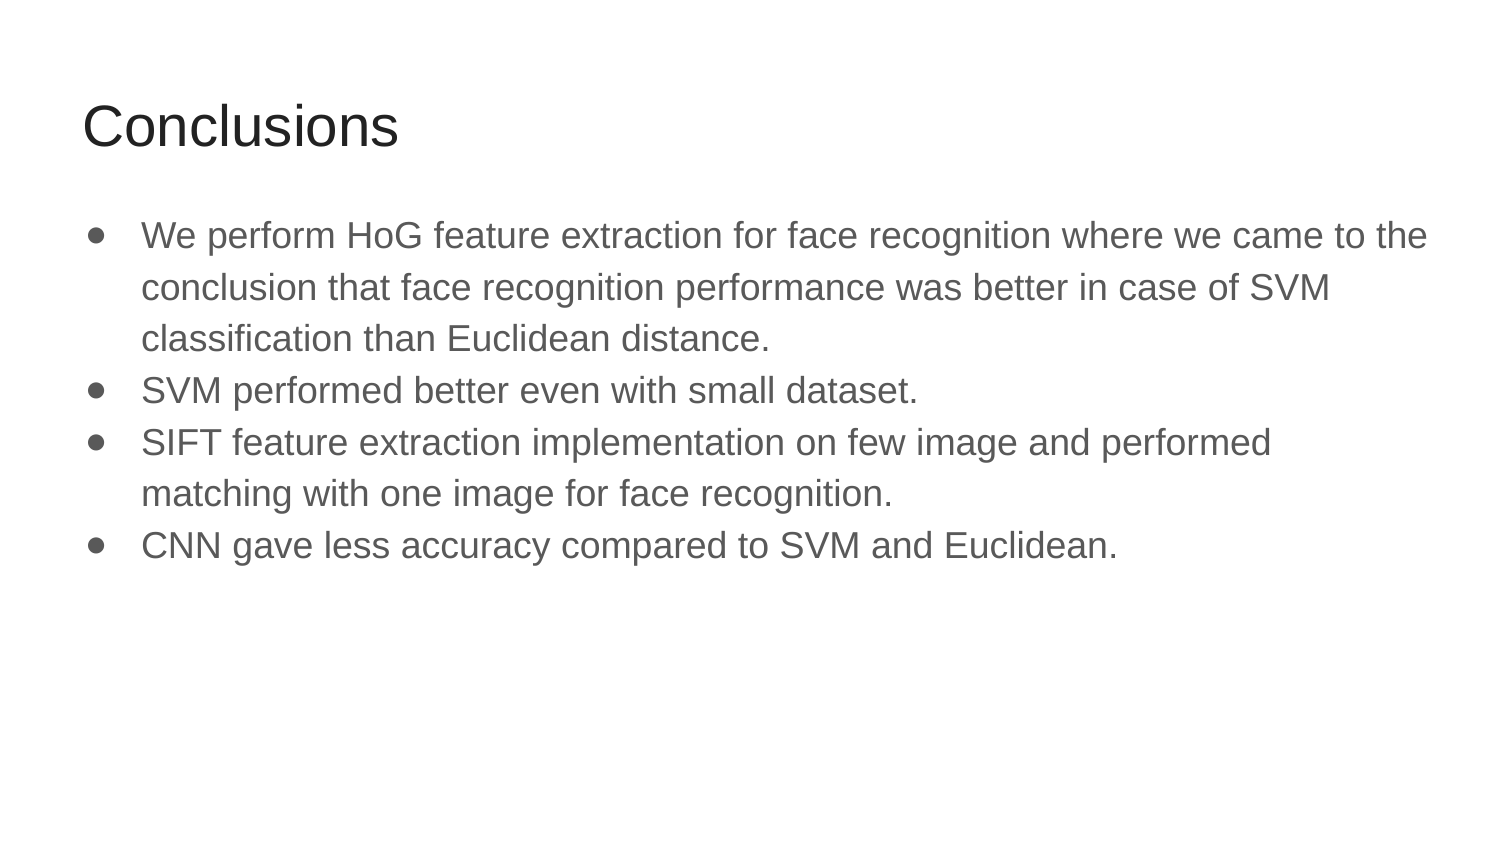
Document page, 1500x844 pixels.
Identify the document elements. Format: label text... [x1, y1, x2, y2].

title Conclusions [51, 72, 1449, 167]
list We perform HoG feature extraction for face recognition where we came to the conclusion that face recognition performance was better in case of SVM classification than Euclidean distance. SVM performed better even with small dataset. SIFT feature extraction implementation on few image and performed matching with one image for face recognition. CNN gave less accuracy compared to SVM and Euclidean. [51, 189, 1449, 750]
